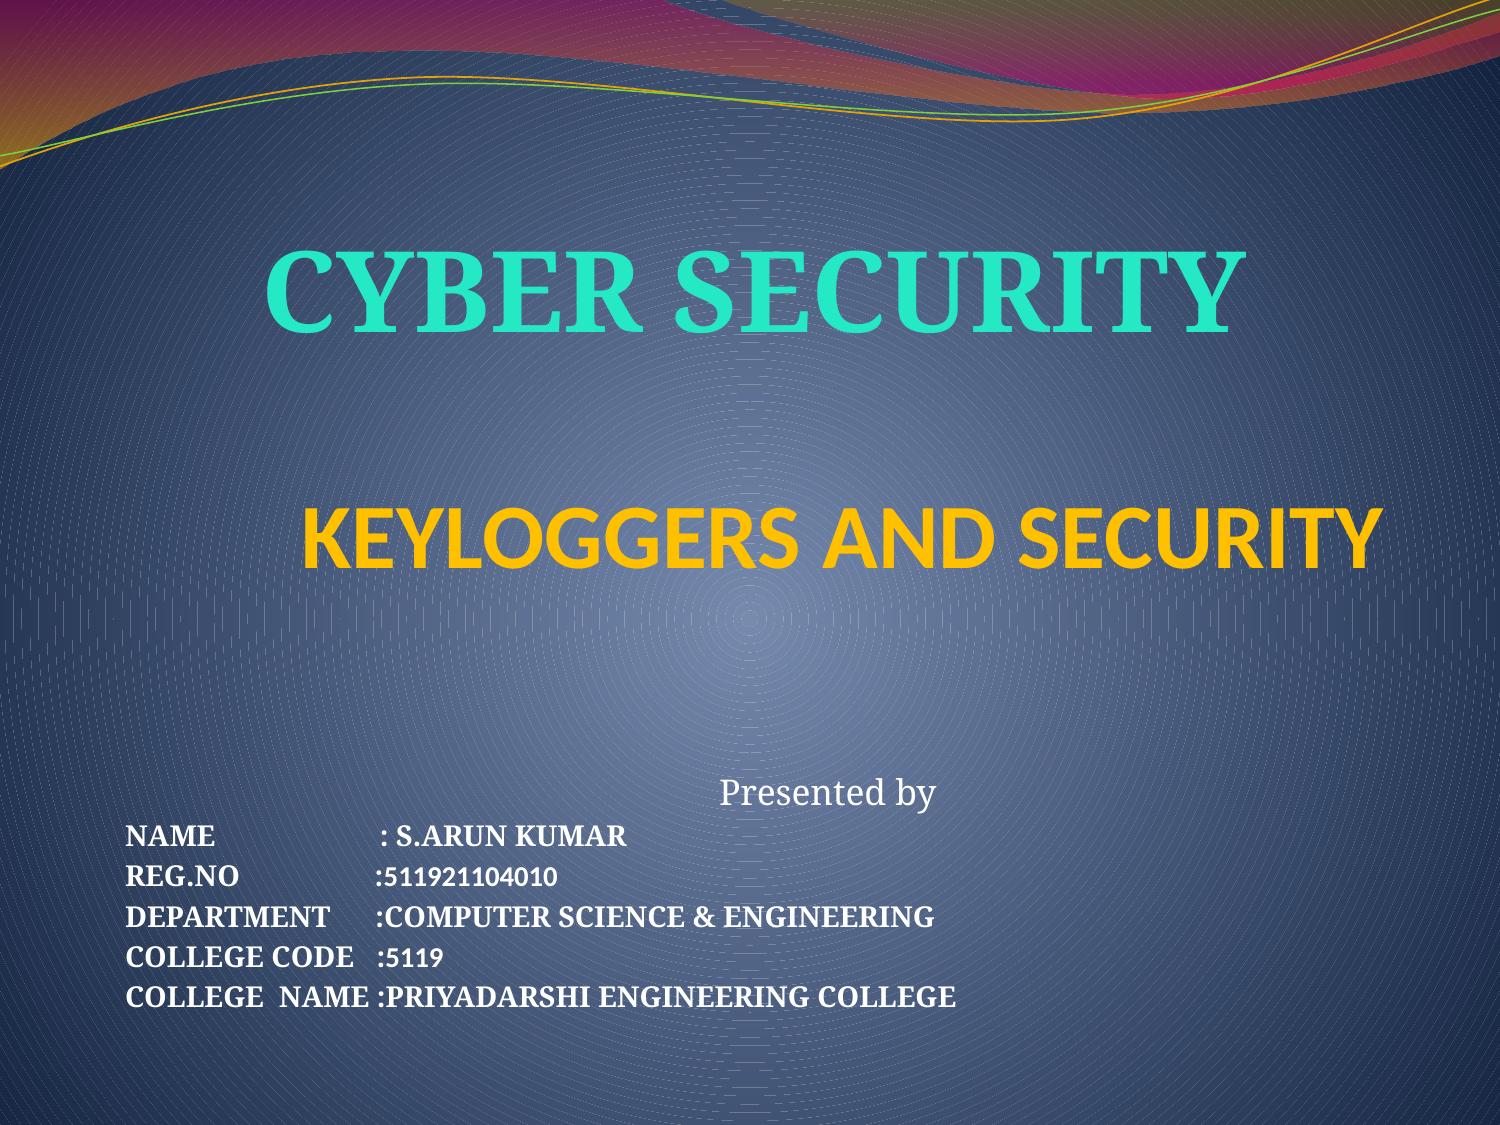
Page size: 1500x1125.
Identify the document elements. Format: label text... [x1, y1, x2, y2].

title KEYLOGGERS AND SECURITY [62, 412, 1388, 588]
text_box CYBER SECURITY [246, 212, 1263, 363]
subtitle Presented by NAME : S.ARUN KUMAR REG.NO :511921104010 DEPARTMENT :COMPUTER SCIENCE & ENGINEERING COLLEGE CODE :5119 COLLEGE NAME :PRIYADARSHI ENGINEERING COLLEGE [125, 762, 1500, 1025]
